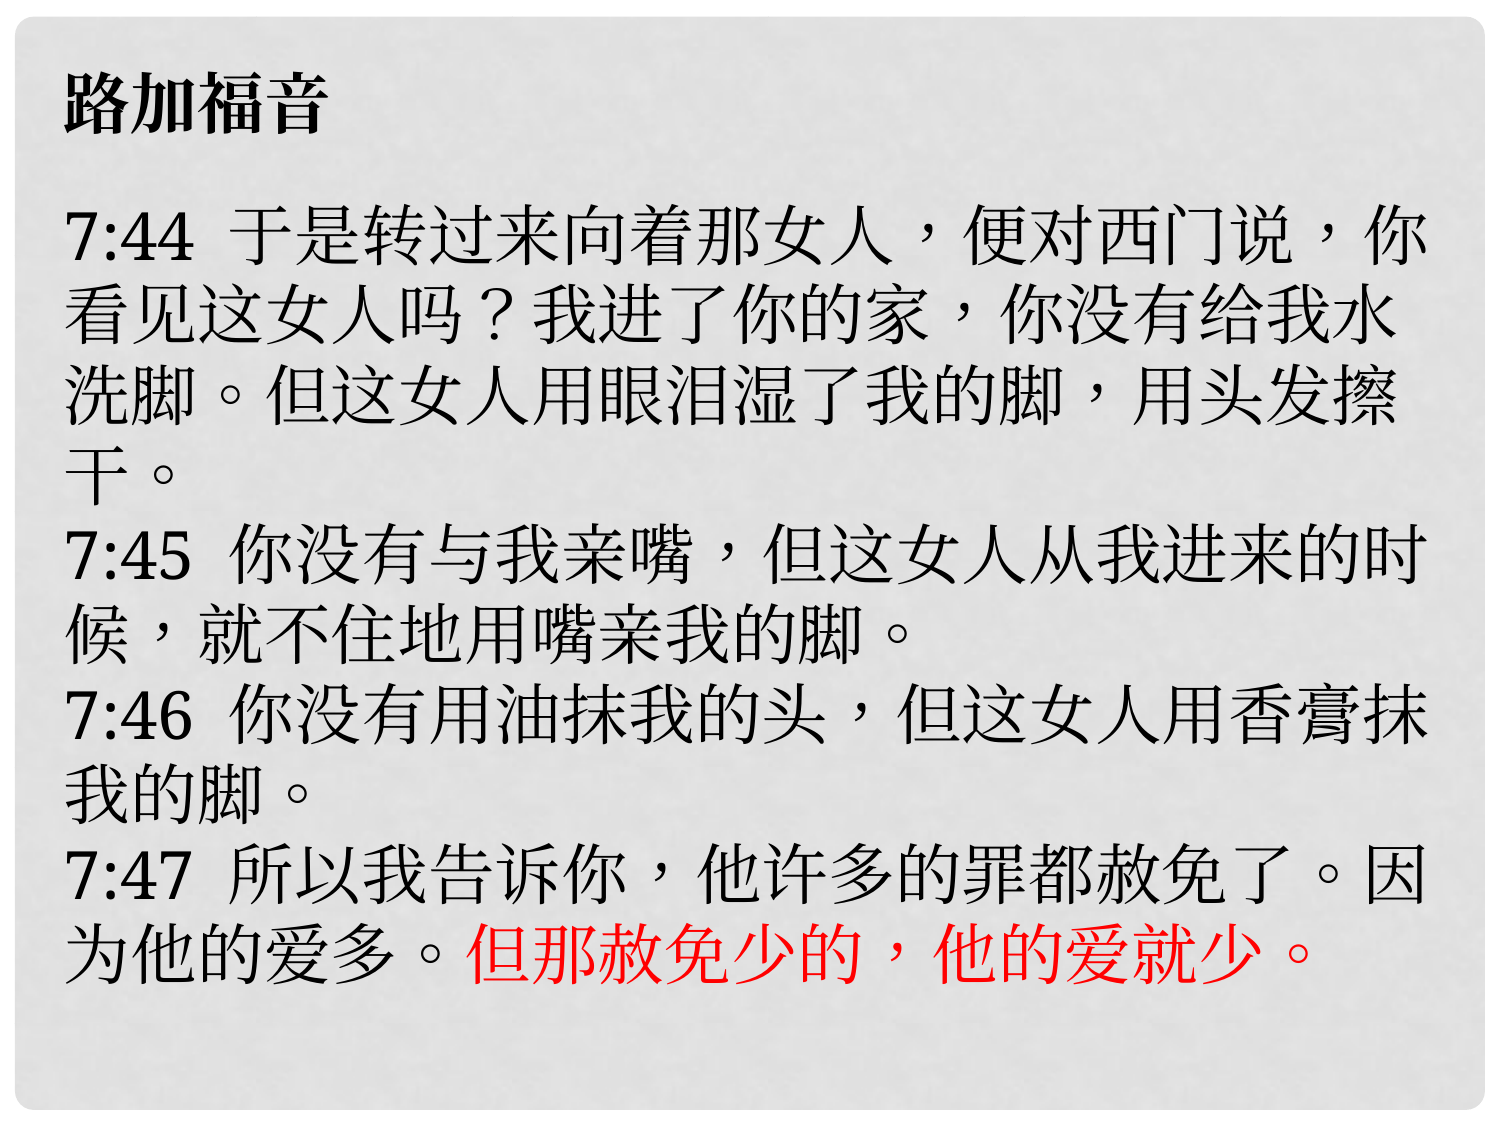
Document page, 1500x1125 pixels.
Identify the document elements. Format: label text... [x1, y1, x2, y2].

text_box 7:44 于是转过来向着那女人，便对西门说，你看见这女人吗？我进了你的家，你没有给我水洗脚。但这女人用眼泪湿了我的脚，用头发擦干。 7:45 你没有与我亲嘴，但这女人从我进来的时候，就不住地用嘴亲我的脚。 7:46 你没有用油抹我的头，但这女人用香膏抹我的脚。 7:47 所以我告诉你，他许多的罪都赦免了。因为他的爱多。但那赦免少的，他的爱就少。 [49, 186, 1454, 1001]
text_box 路加福音 [49, 54, 1131, 150]
